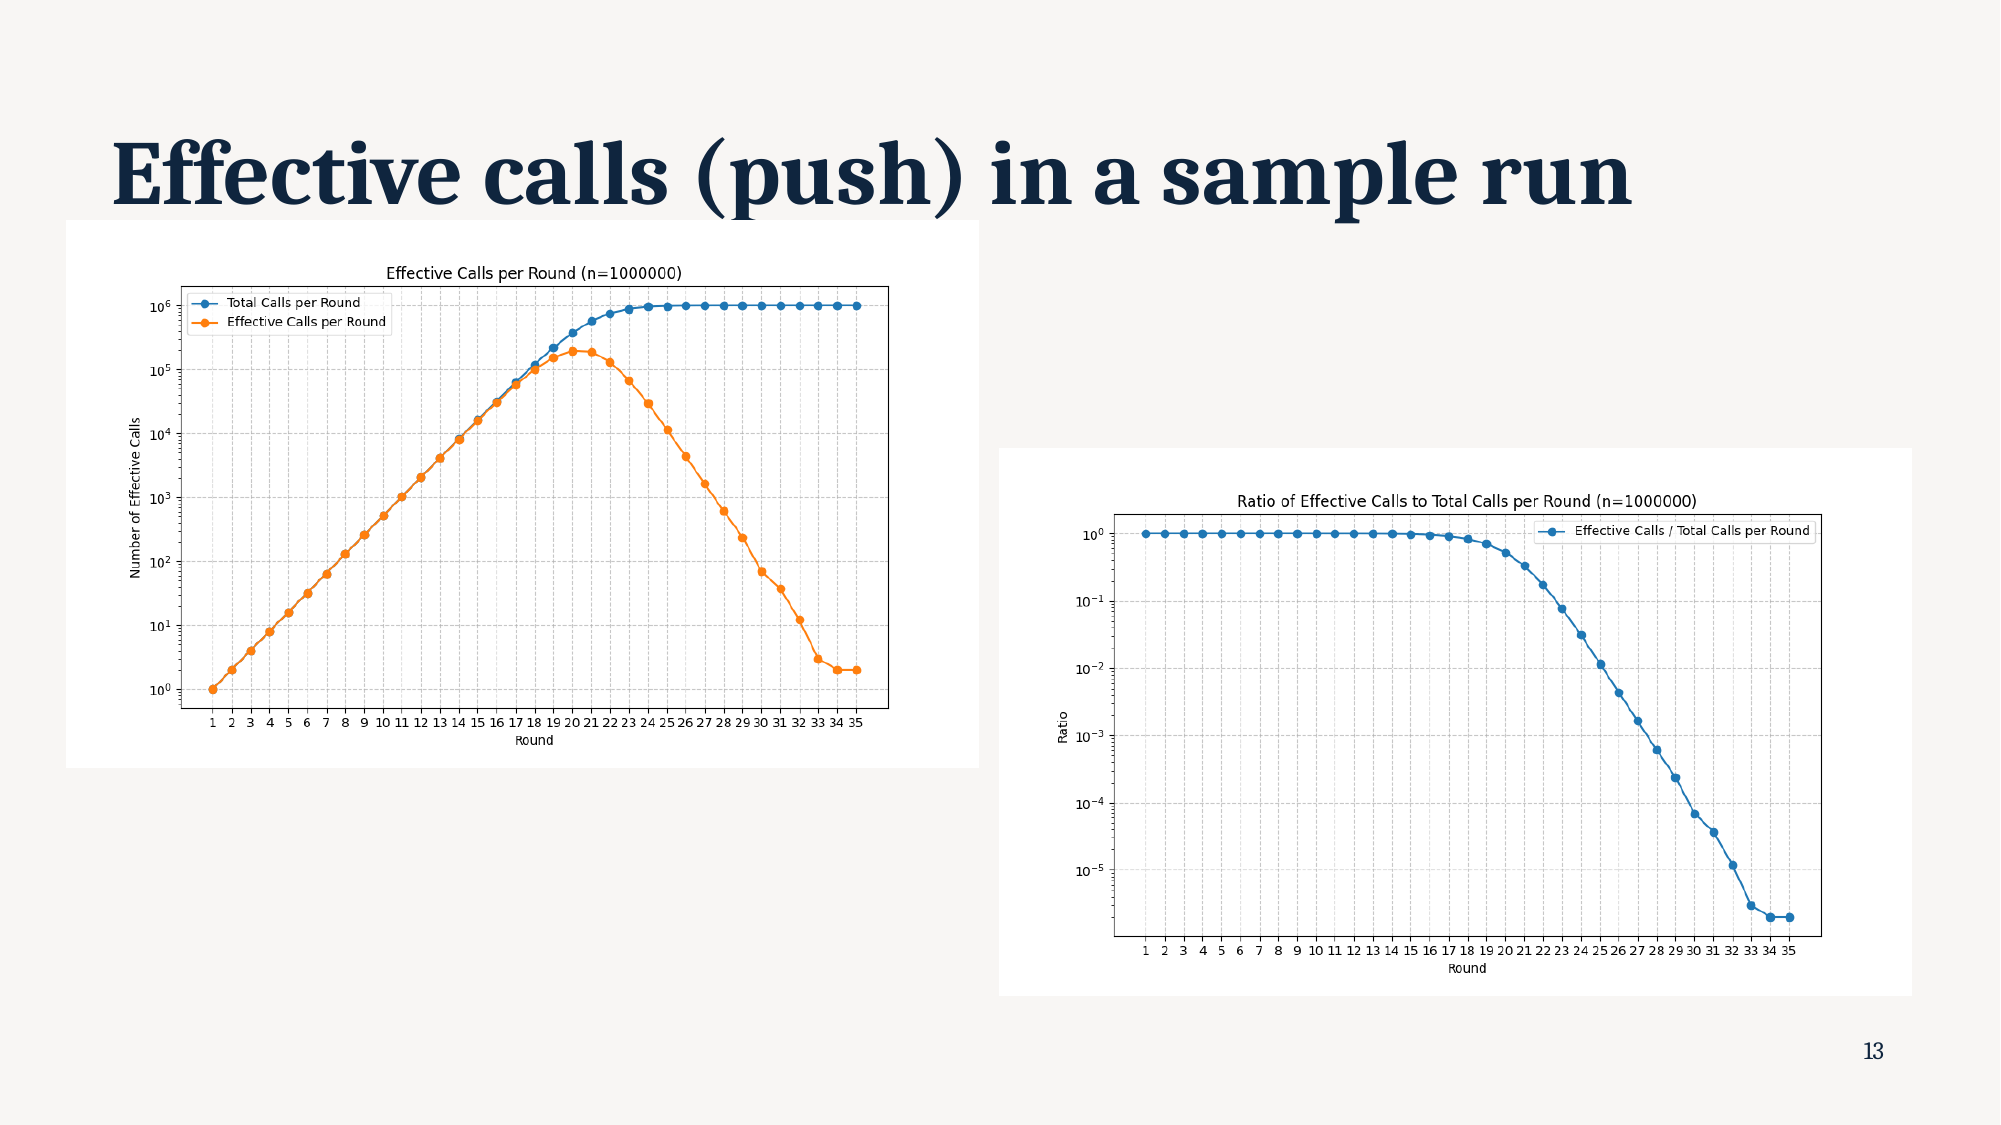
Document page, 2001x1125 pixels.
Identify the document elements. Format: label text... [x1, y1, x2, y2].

picture [999, 448, 1912, 996]
title Effective calls (push) in a sample run [96, 83, 1822, 267]
slide_number 13 [1836, 1020, 1912, 1080]
picture [66, 220, 979, 768]
